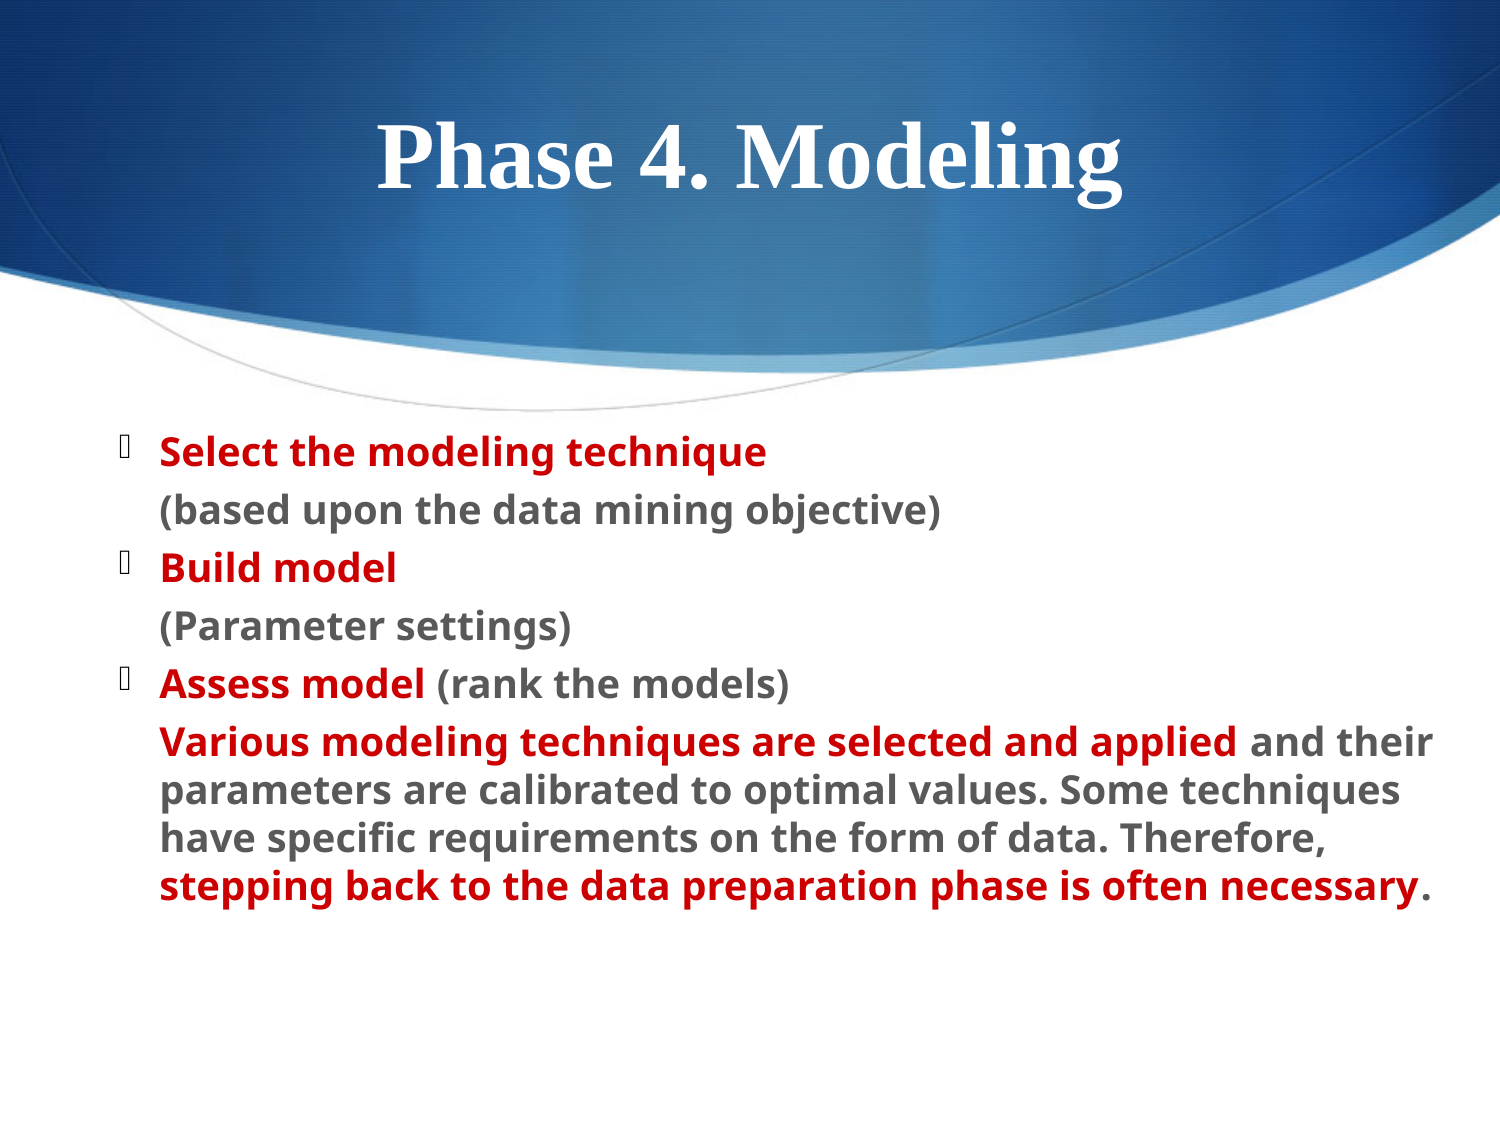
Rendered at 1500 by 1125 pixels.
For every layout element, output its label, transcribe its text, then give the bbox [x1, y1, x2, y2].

list Select the modeling technique (based upon the data mining objective) Build model (Parameter settings) Assess model (rank the models) Various modeling techniques are selected and applied and their parameters are calibrated to optimal values. Some techniques have specific requirements on the form of data. Therefore, stepping back to the data preparation phase is often necessary. [75, 419, 1500, 1022]
picture [0, 0, 1500, 1125]
title Phase 4. Modeling [75, 56, 1425, 245]
